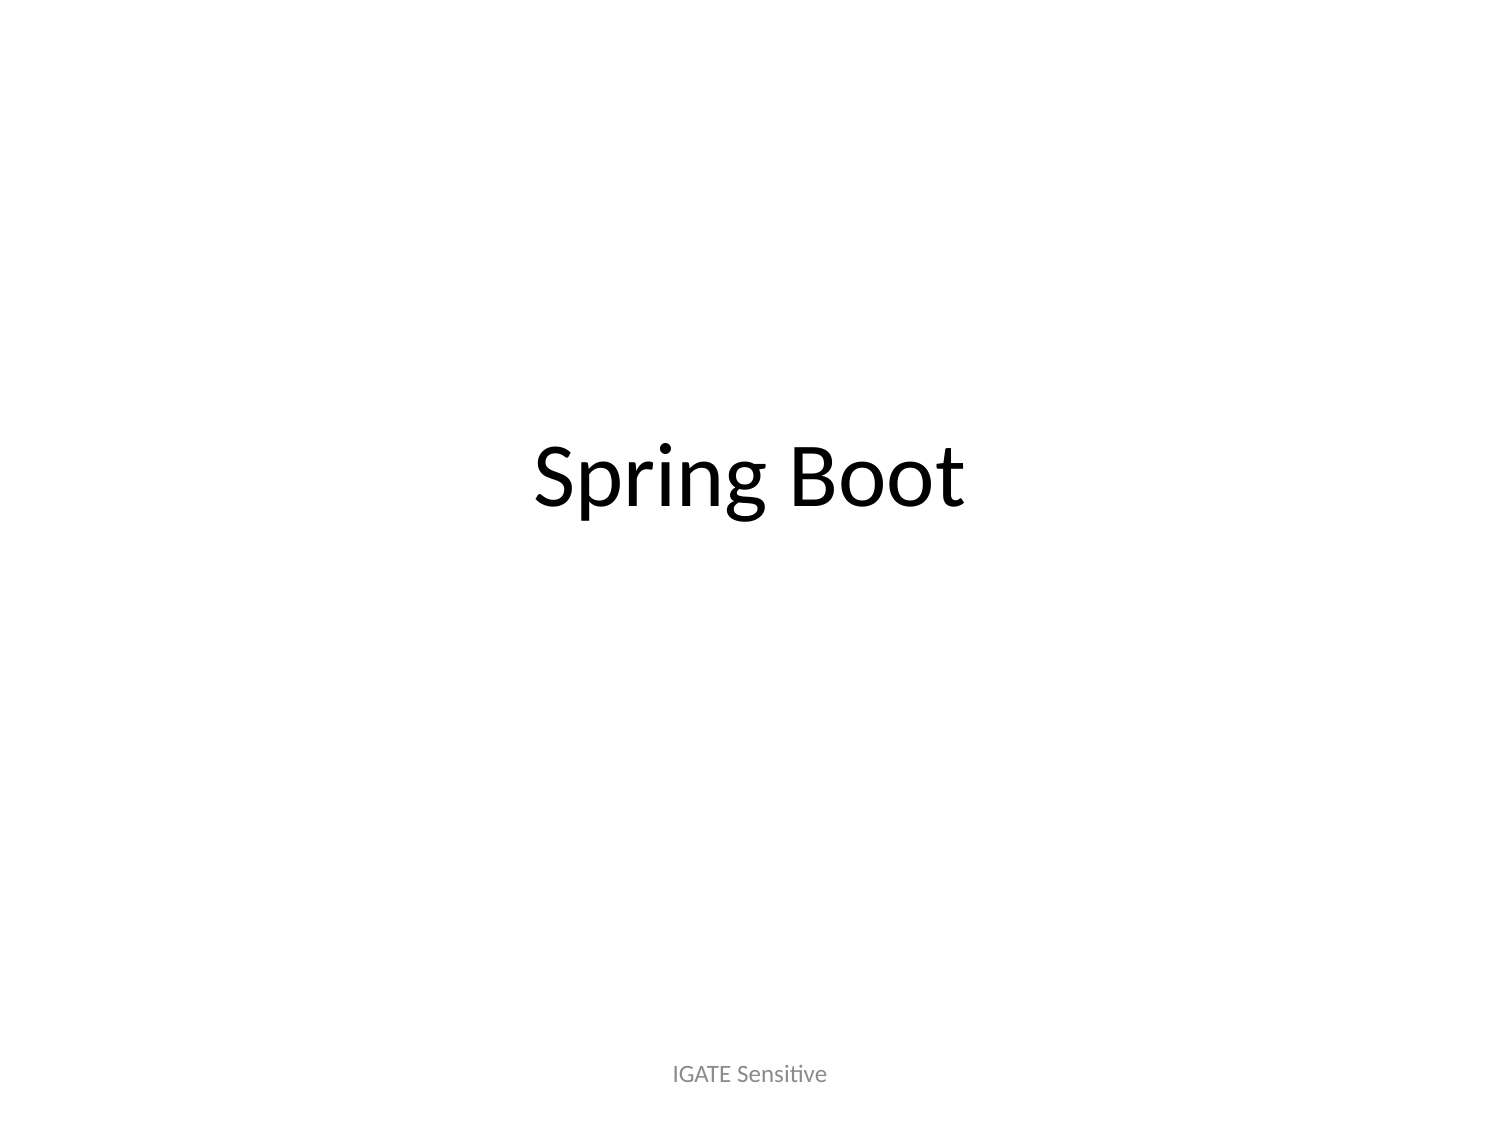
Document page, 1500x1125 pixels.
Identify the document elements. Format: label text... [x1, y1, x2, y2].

footer IGATE Sensitive [512, 1042, 988, 1103]
title Spring Boot [112, 349, 1388, 591]
